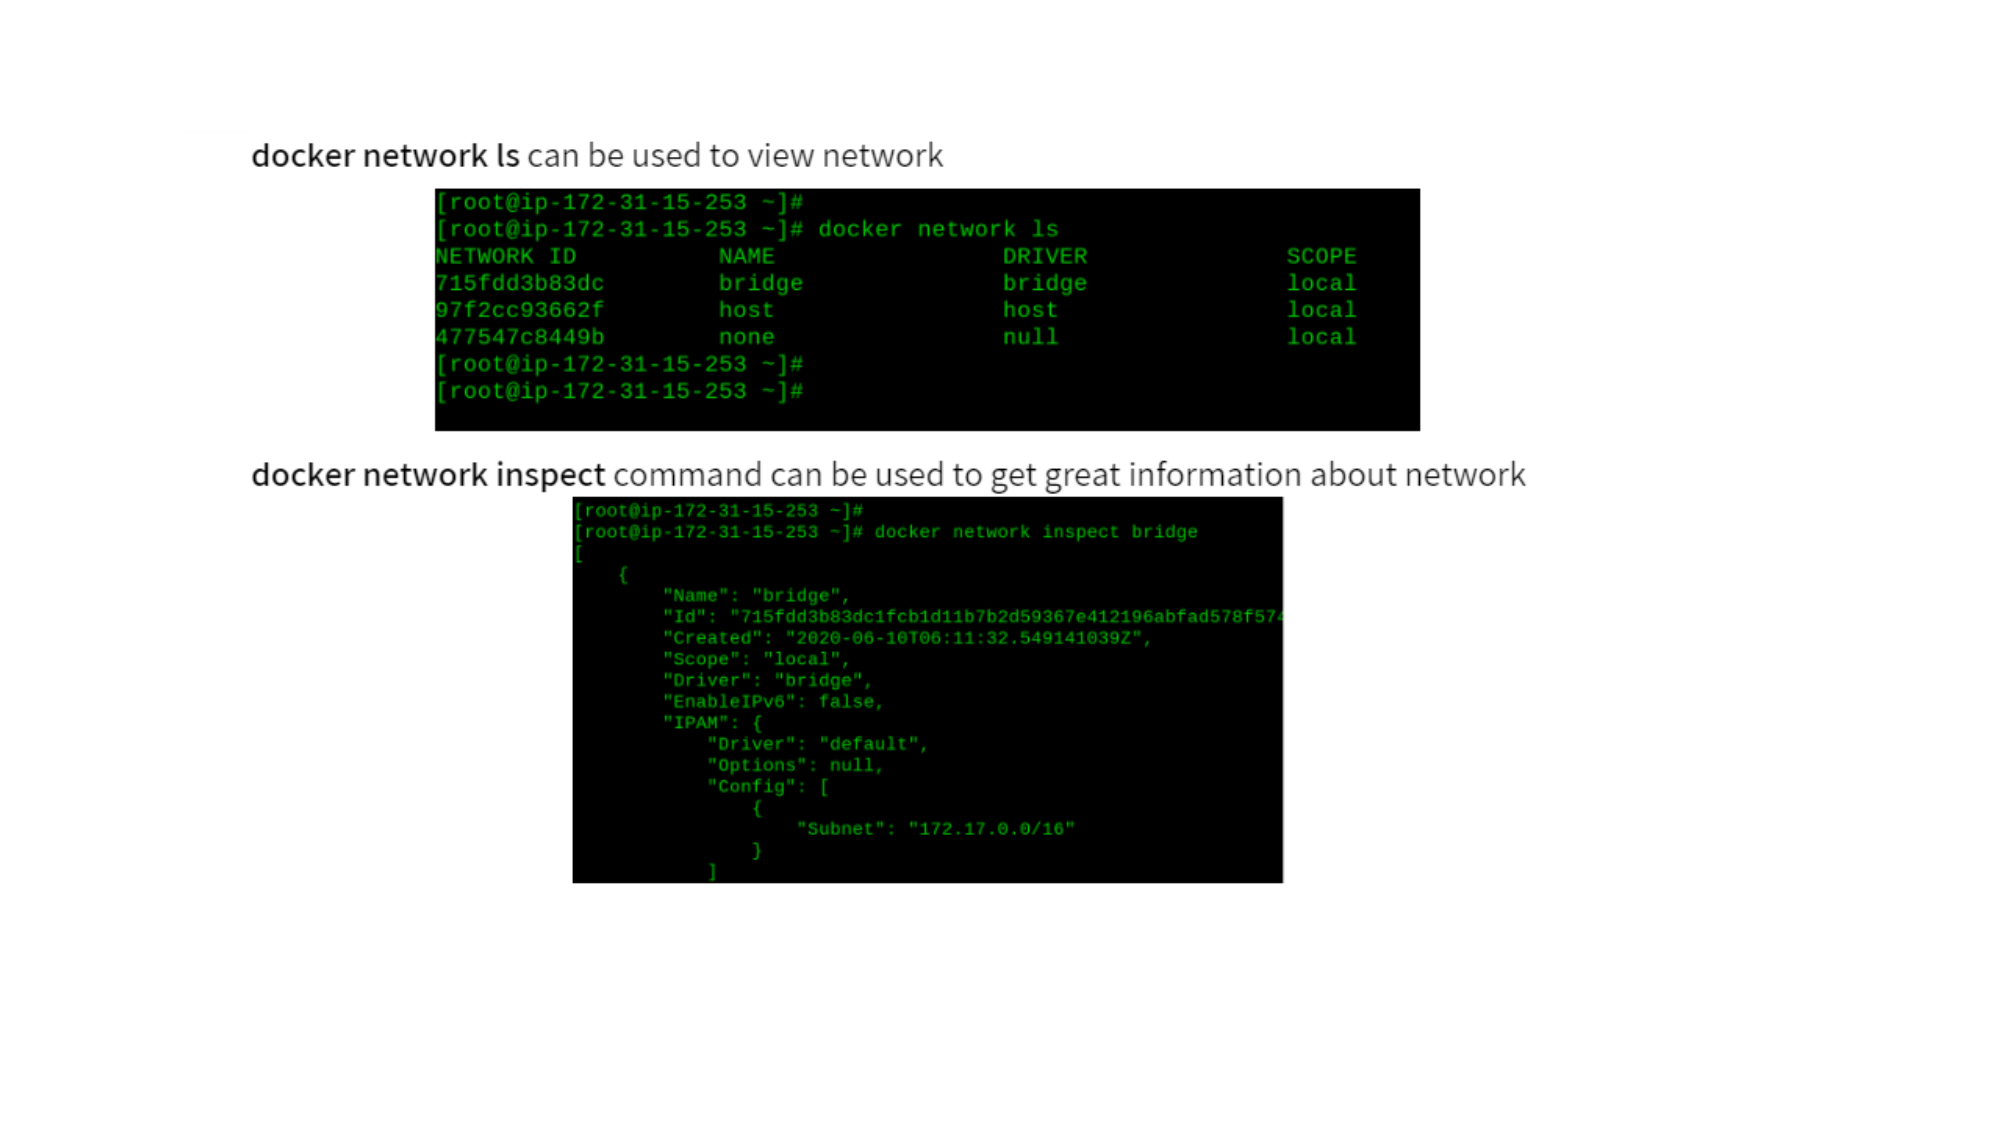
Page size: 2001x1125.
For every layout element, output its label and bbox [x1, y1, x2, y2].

picture [182, 131, 1641, 896]
